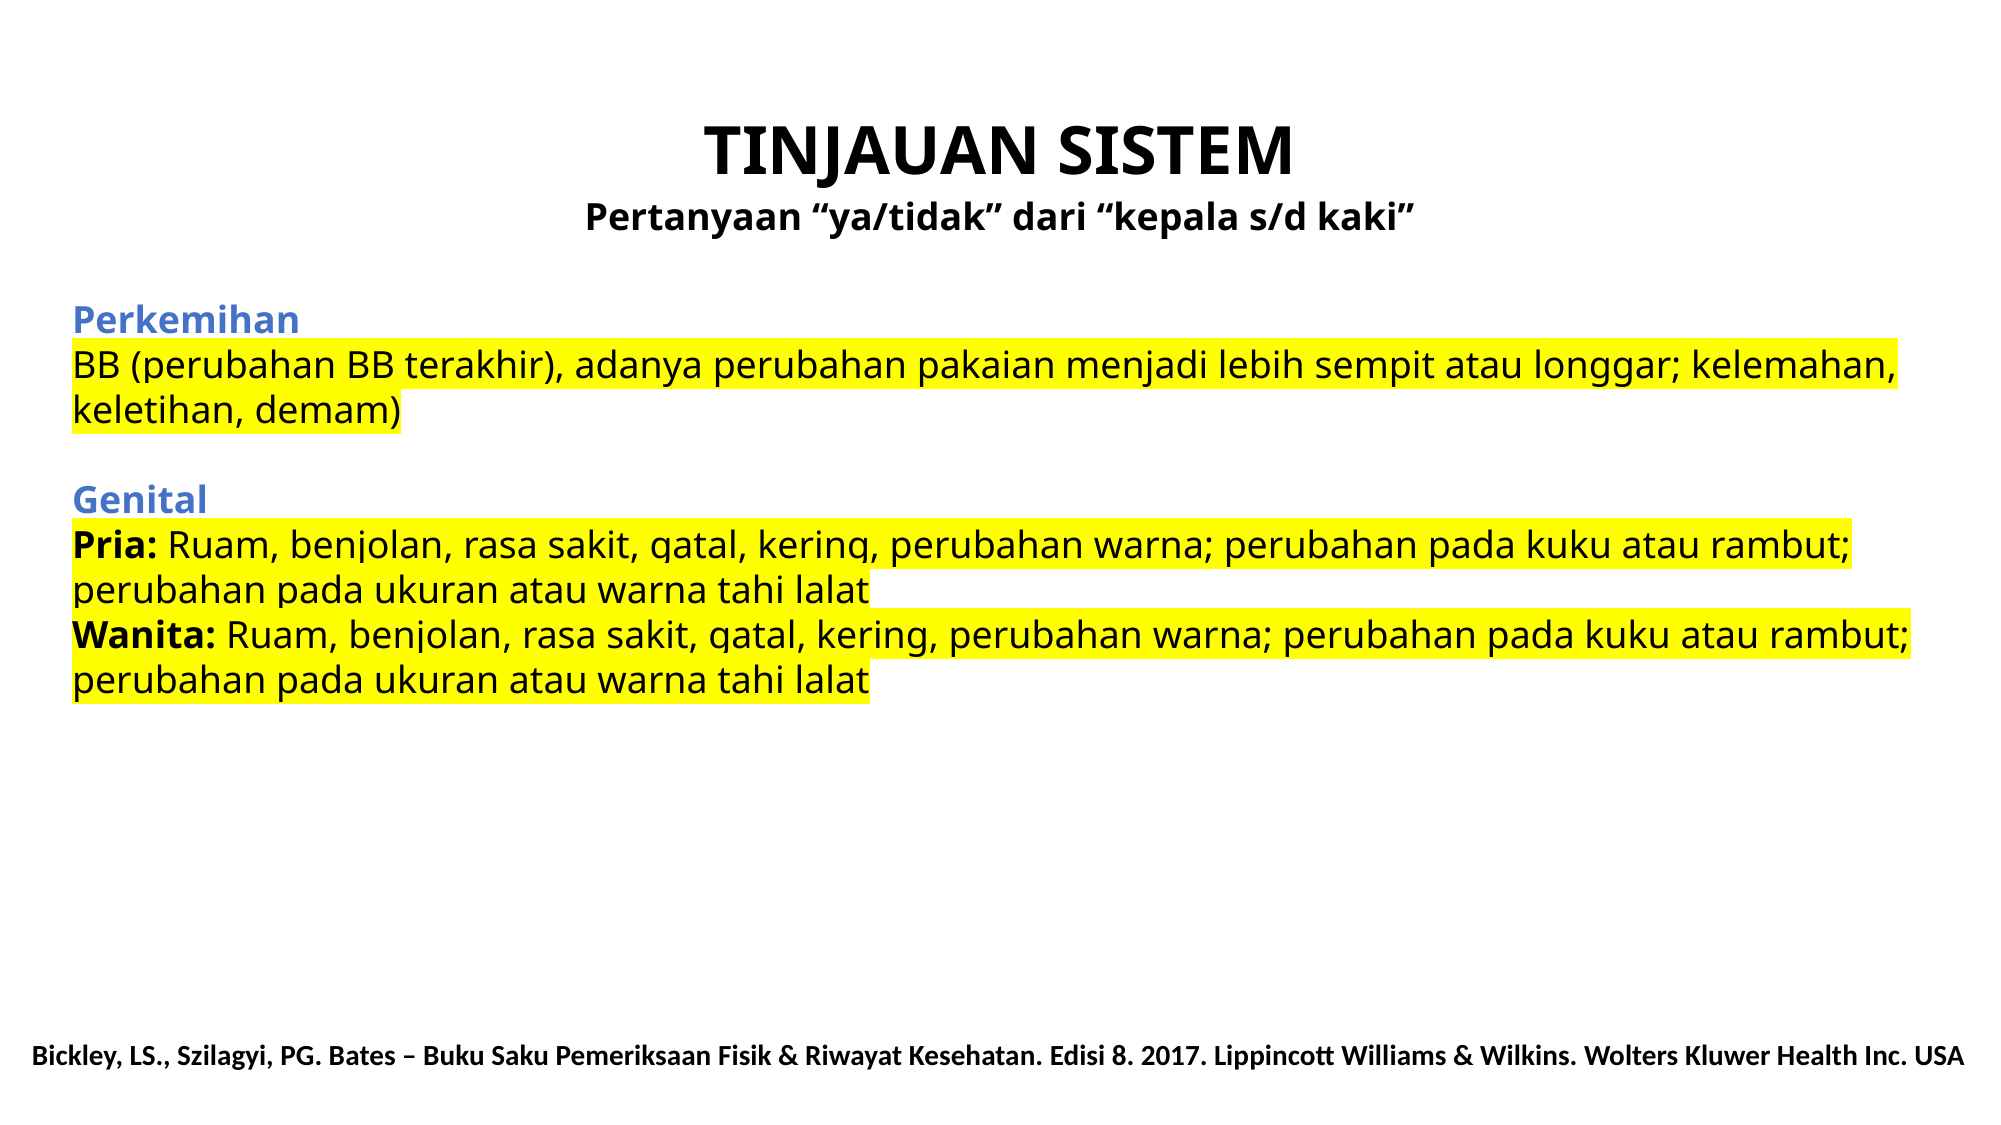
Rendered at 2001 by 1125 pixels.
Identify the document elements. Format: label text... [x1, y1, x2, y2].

text_box Bickley, LS., Szilagyi, PG. Bates – Buku Saku Pemeriksaan Fisik & Riwayat Kesehatan. Edisi 8. 2017. Lippincott Williams & Wilkins. Wolters Kluwer Health Inc. USA [17, 998, 1983, 1108]
text_box Pertanyaan “ya/tidak” dari “kepala s/d kaki” [500, 185, 1500, 245]
text_box Perkemihan BB (perubahan BB terakhir), adanya perubahan pakaian menjadi lebih sempit atau longgar; kelemahan, keletihan, demam) Genital Pria: Ruam, benjolan, rasa sakit, gatal, kering, perubahan warna; perubahan pada kuku atau rambut; perubahan pada ukuran atau warna tahi lalat Wanita: Ruam, benjolan, rasa sakit, gatal, kering, perubahan warna; perubahan pada kuku atau rambut; perubahan pada ukuran atau warna tahi lalat [57, 288, 1943, 709]
text_box TINJAUAN SISTEM [101, 100, 1899, 196]
